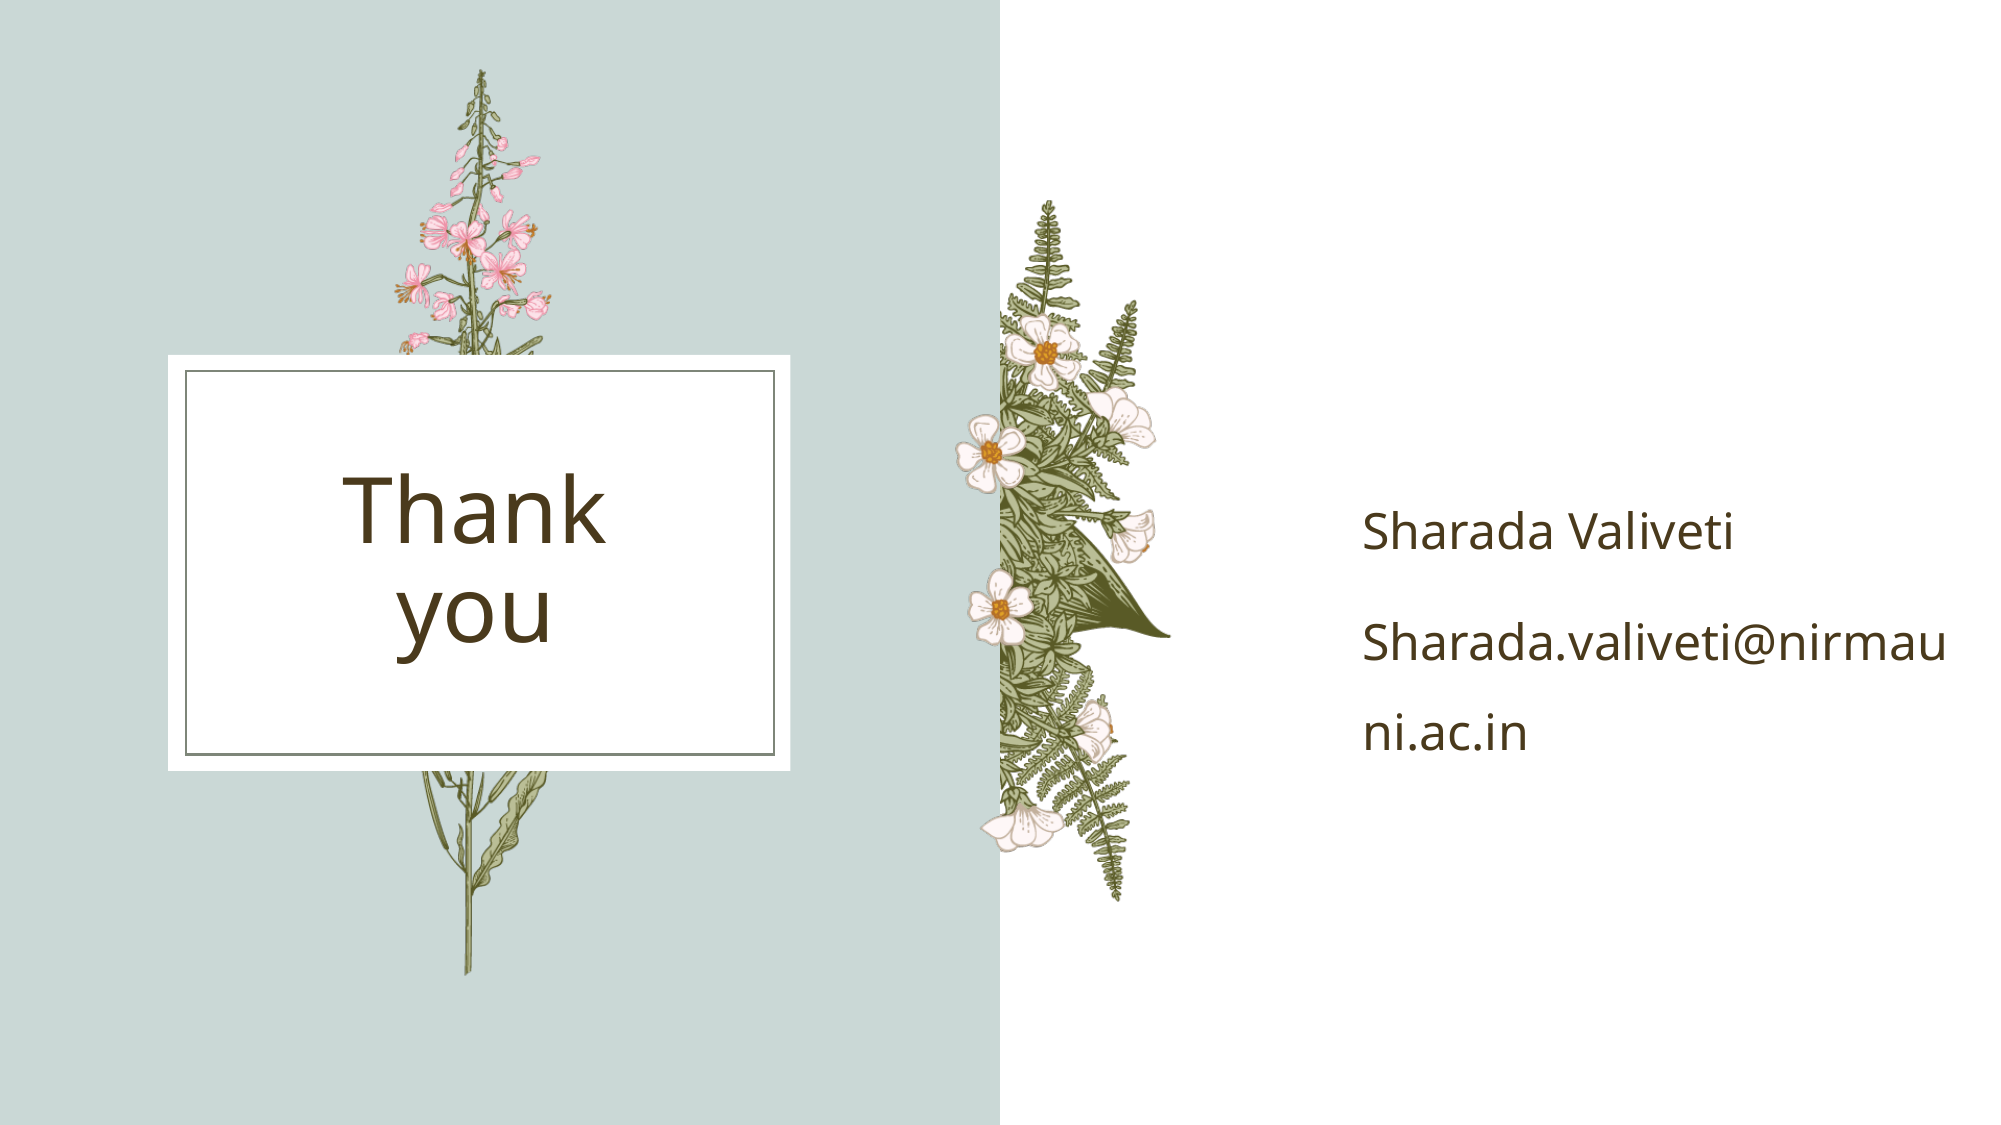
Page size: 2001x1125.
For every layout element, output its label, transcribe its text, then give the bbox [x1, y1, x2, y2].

picture [947, 190, 1186, 912]
picture [380, 771, 571, 987]
title Thank you [241, 473, 710, 653]
list Sharada Valiveti Sharada.valiveti@nirmauni.ac.in [1346, 329, 1985, 900]
picture [380, 62, 578, 354]
